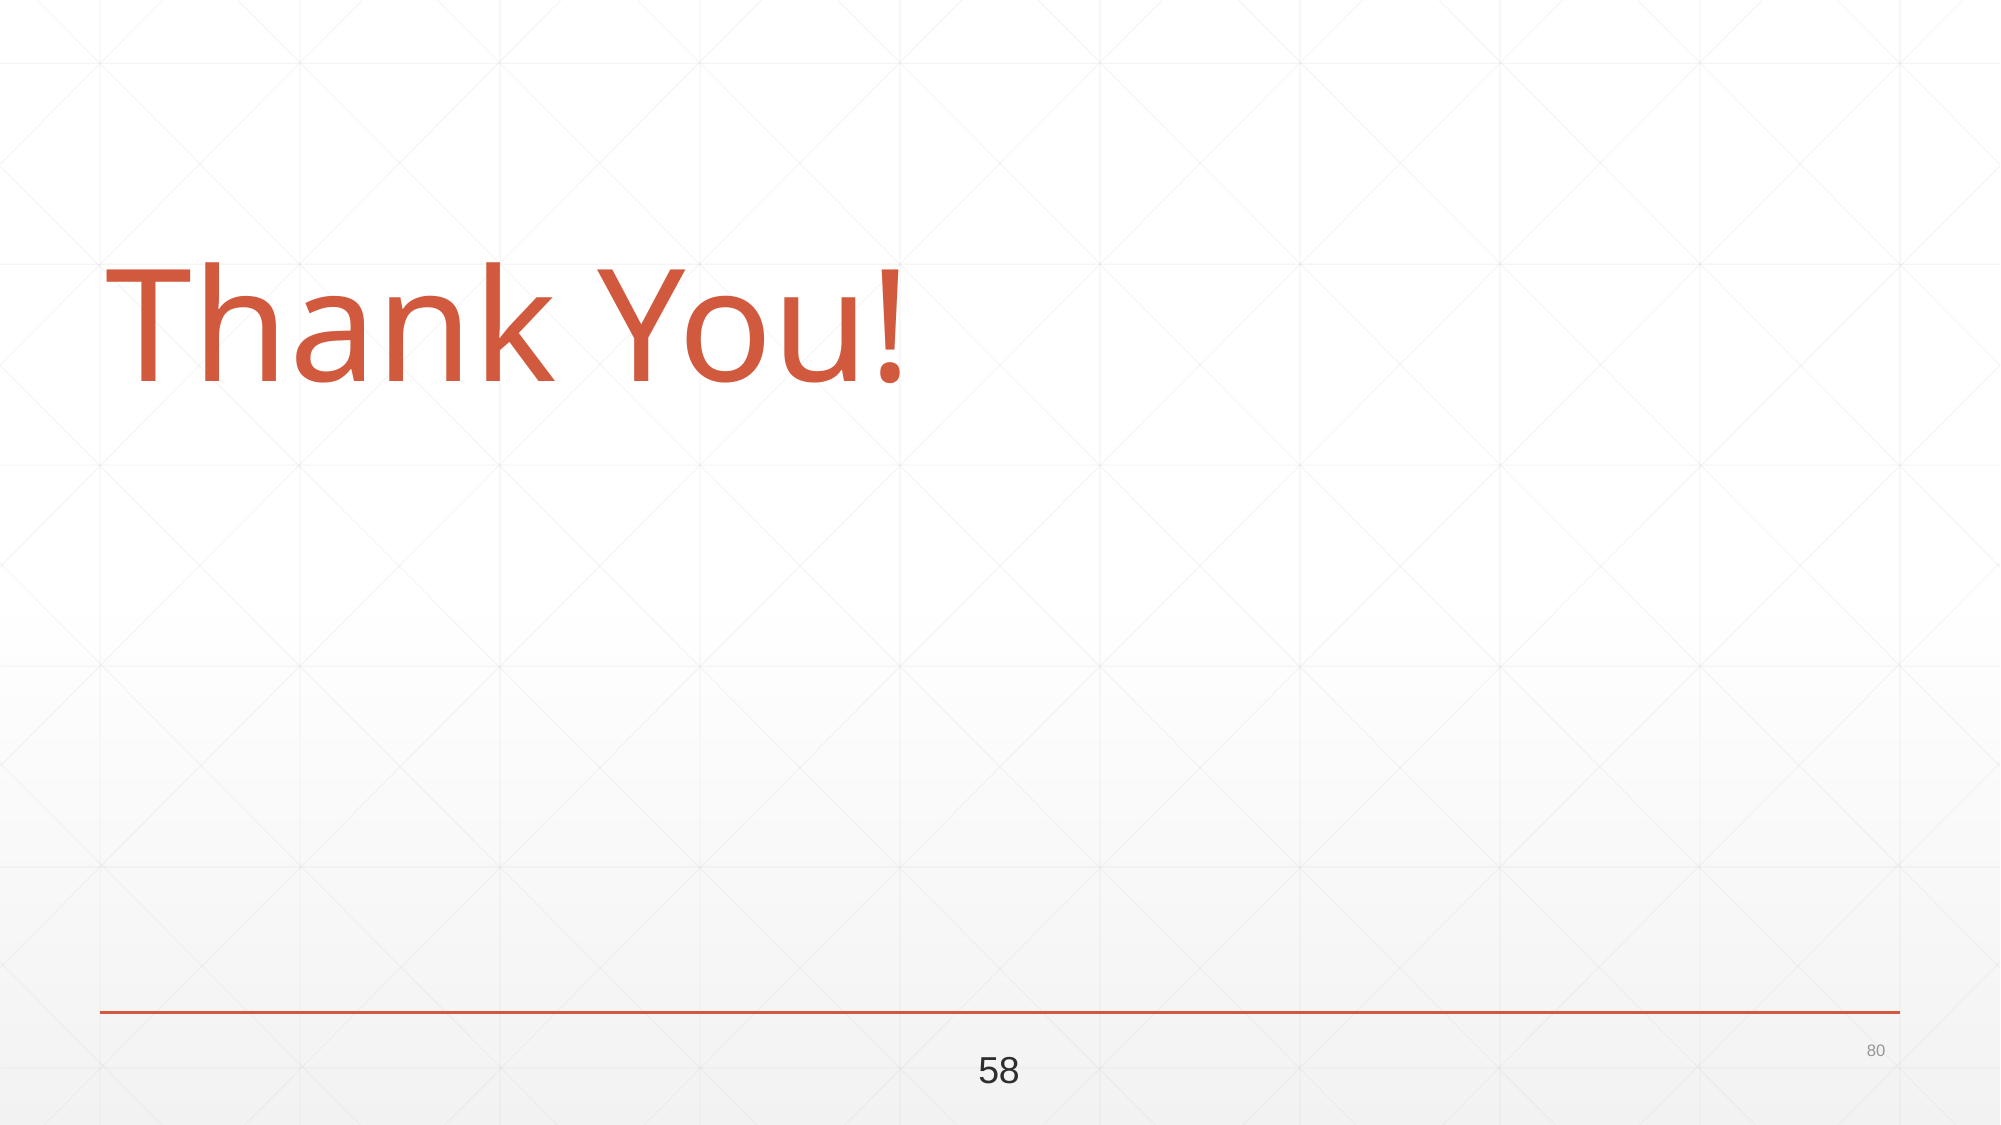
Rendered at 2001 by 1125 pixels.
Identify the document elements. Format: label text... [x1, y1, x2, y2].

slide_number 80 [1749, 1031, 1901, 1069]
text_box 58 [963, 1039, 1035, 1099]
title Thank You! [90, 235, 1666, 423]
